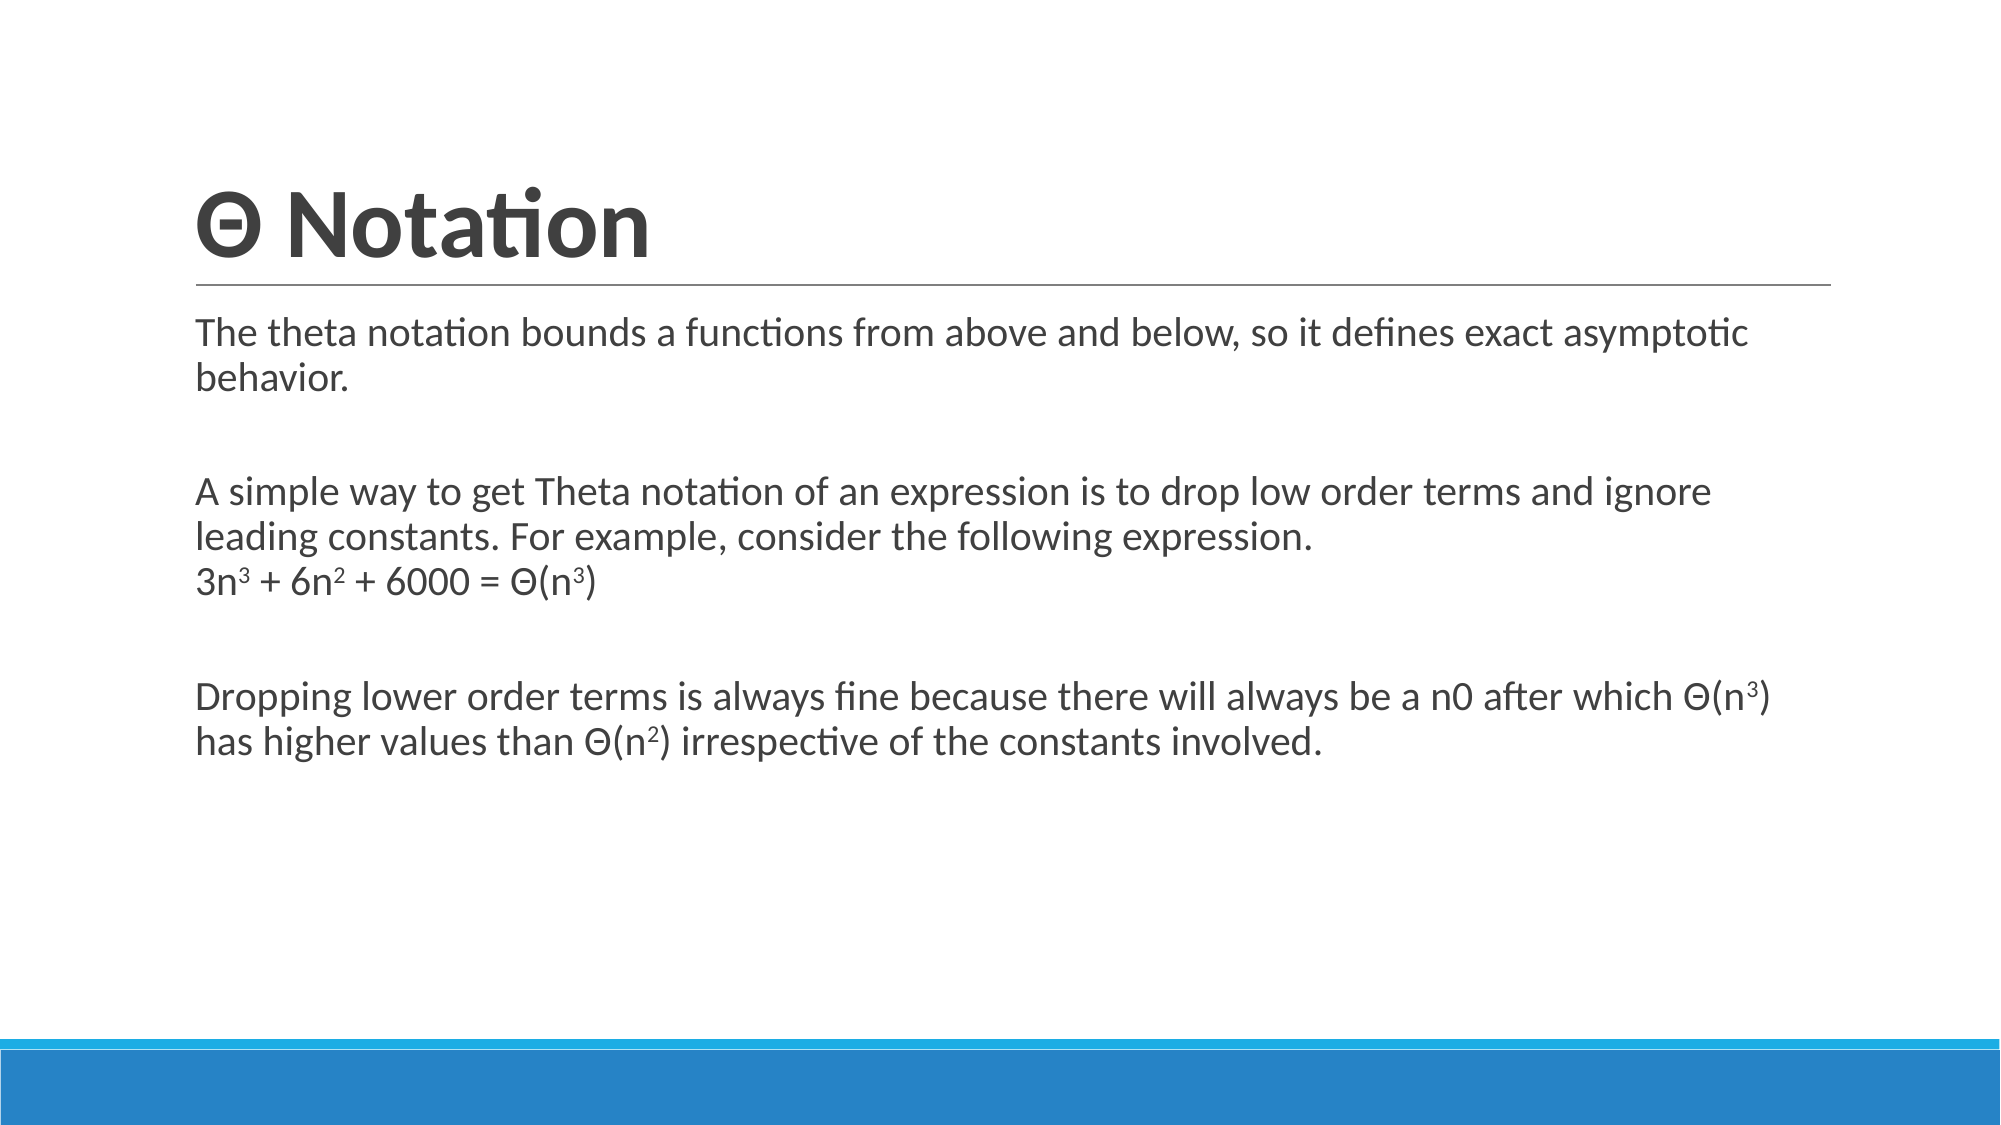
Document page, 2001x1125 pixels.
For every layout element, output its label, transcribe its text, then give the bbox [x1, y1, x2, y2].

text_box Θ Notation [180, 47, 1830, 285]
text_box The theta notation bounds a functions from above and below, so it defines exact asymptotic behavior. A simple way to get Theta notation of an expression is to drop low order terms and ignore leading constants. For example, consider the following expression. 3n3 + 6n2 + 6000 = Θ(n3) Dropping lower order terms is always fine because there will always be a n0 after which Θ(n3) has higher values than Θ(n2) irrespective of the constants involved. [180, 302, 1830, 963]
